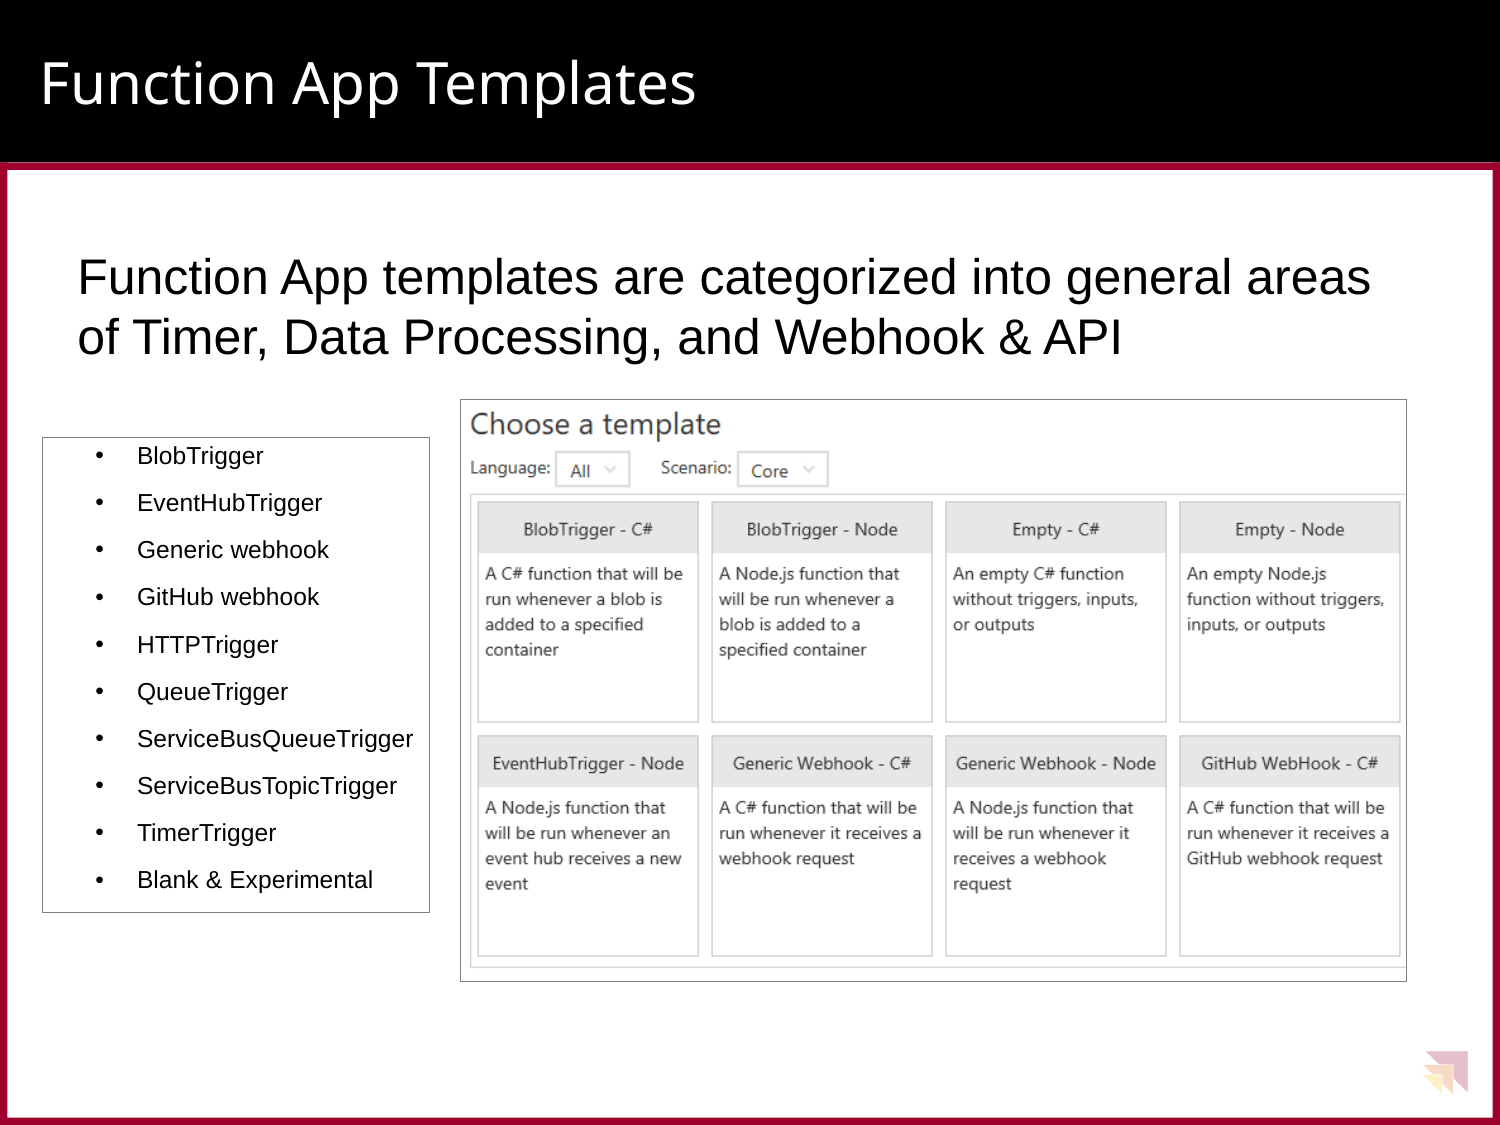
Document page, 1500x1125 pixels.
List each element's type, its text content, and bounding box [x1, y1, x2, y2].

list Function App templates are categorized into general areas of Timer, Data Processing, and Webhook & API [62, 237, 1438, 1088]
picture [460, 399, 1407, 982]
title Function App Templates [24, 12, 1438, 150]
text_box BlobTrigger EventHubTrigger Generic webhook GitHub webhook HTTPTrigger QueueTrigger ServiceBusQueueTrigger ServiceBusTopicTrigger TimerTrigger Blank & Experimental [42, 437, 430, 913]
